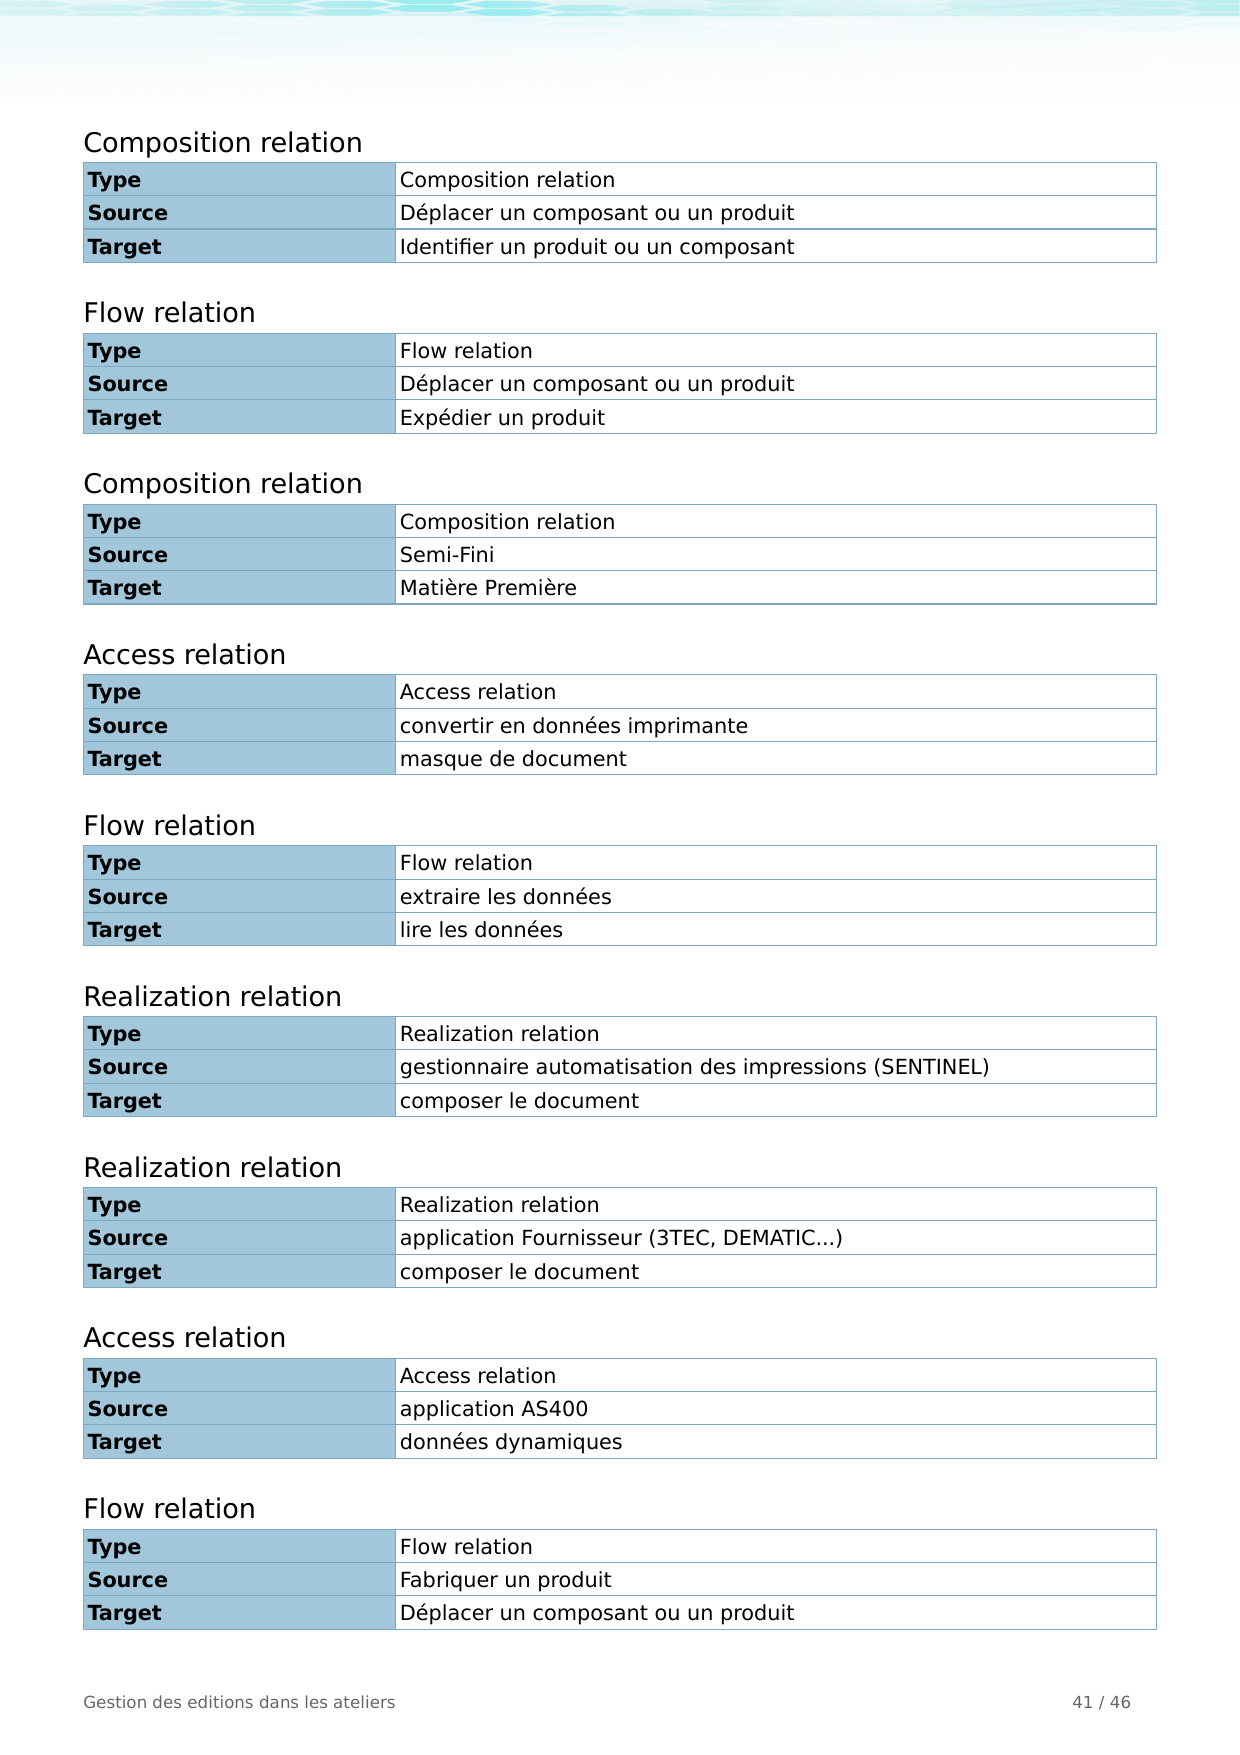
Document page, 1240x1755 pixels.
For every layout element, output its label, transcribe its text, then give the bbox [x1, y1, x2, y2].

text_box application AS400 [396, 1391, 1157, 1424]
text_box 41 [924, 1649, 1093, 1755]
text_box Access relation [395, 1358, 1157, 1391]
text_box Source [83, 1391, 396, 1424]
text_box application Fournisseur (3TEC, DEMATIC...) [396, 1220, 1157, 1254]
text_box Gestion des editions dans les ateliers [83, 1649, 924, 1755]
text_box Source [83, 1220, 396, 1254]
text_box Access relation [83, 1320, 1157, 1355]
text_box Source [83, 879, 396, 912]
text_box Composition relation [83, 466, 1157, 500]
text_box composer le document [396, 1083, 1157, 1117]
text_box Target [83, 229, 396, 263]
text_box Realization relation [395, 1187, 1157, 1220]
text_box Déplacer un composant ou un produit [396, 366, 1157, 399]
text_box Source [83, 366, 396, 399]
text_box Type [83, 1187, 395, 1220]
text_box Realization relation [83, 1149, 1157, 1184]
text_box lire les données [396, 912, 1157, 946]
text_box Identifier un produit ou un composant [396, 229, 1157, 263]
text_box Access relation [395, 674, 1157, 708]
text_box Source [83, 537, 396, 570]
text_box Type [83, 674, 395, 708]
text_box Type [83, 1016, 395, 1049]
text_box Semi-Fini [396, 537, 1157, 570]
text_box Target [83, 1254, 396, 1288]
text_box Déplacer un composant ou un produit [396, 195, 1157, 229]
text_box Matière Première [396, 570, 1157, 605]
text_box Target [83, 1083, 396, 1117]
text_box Target [83, 741, 396, 775]
text_box Realization relation [395, 1016, 1157, 1049]
text_box Target [83, 912, 396, 946]
text_box Type [83, 333, 395, 366]
text_box Target [83, 1424, 396, 1459]
text_box Flow relation [83, 808, 1157, 842]
text_box Composition relation [395, 162, 1157, 195]
text_box masque de document [396, 741, 1157, 775]
text_box Type [83, 1358, 395, 1391]
text_box Source [83, 195, 396, 229]
text_box Source [83, 1049, 396, 1083]
text_box Access relation [83, 637, 1157, 671]
text_box Fabriquer un produit [396, 1562, 1157, 1595]
text_box gestionnaire automatisation des impressions (SENTINEL) [396, 1049, 1157, 1083]
text_box données dynamiques [396, 1424, 1157, 1459]
text_box Type [83, 162, 395, 195]
picture [0, 0, 1240, 105]
text_box Target [83, 570, 396, 605]
text_box Target [83, 399, 396, 434]
text_box Source [83, 1562, 396, 1595]
text_box Flow relation [83, 1491, 1157, 1525]
text_box Type [83, 845, 395, 879]
text_box Flow relation [395, 1529, 1157, 1562]
text_box Target [83, 1595, 396, 1630]
text_box Type [83, 504, 395, 537]
text_box convertir en données imprimante [396, 708, 1157, 741]
text_box Source [83, 708, 396, 741]
text_box Déplacer un composant ou un produit [396, 1595, 1157, 1630]
text_box / 46 [1093, 1649, 1157, 1755]
text_box Flow relation [395, 333, 1157, 366]
text_box Composition relation [83, 124, 1157, 159]
text_box Flow relation [83, 295, 1157, 329]
text_box Flow relation [395, 845, 1157, 879]
text_box extraire les données [396, 879, 1157, 912]
text_box composer le document [396, 1254, 1157, 1288]
text_box Realization relation [83, 979, 1157, 1013]
text_box Composition relation [395, 504, 1157, 537]
text_box Type [83, 1529, 395, 1562]
text_box Expédier un produit [396, 399, 1157, 434]
